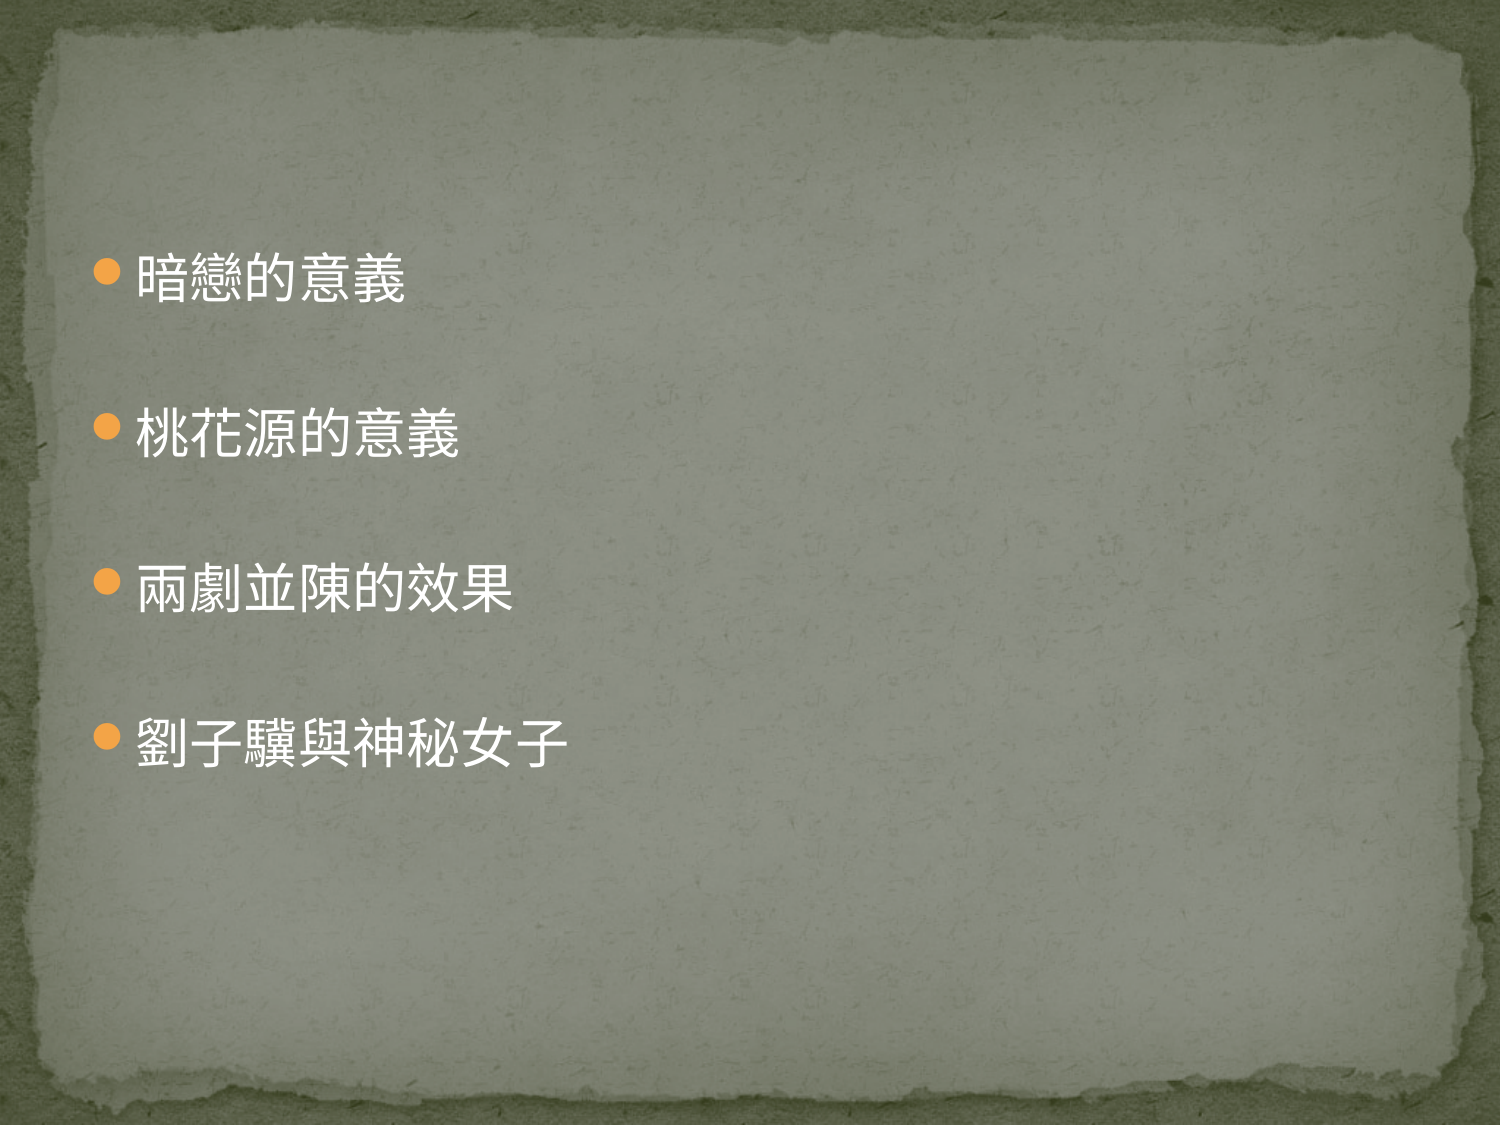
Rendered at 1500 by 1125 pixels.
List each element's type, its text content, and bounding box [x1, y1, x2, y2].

list 暗戀的意義 桃花源的意義 兩劇並陳的效果 劉子驥與神秘女子 [75, 237, 1425, 1005]
